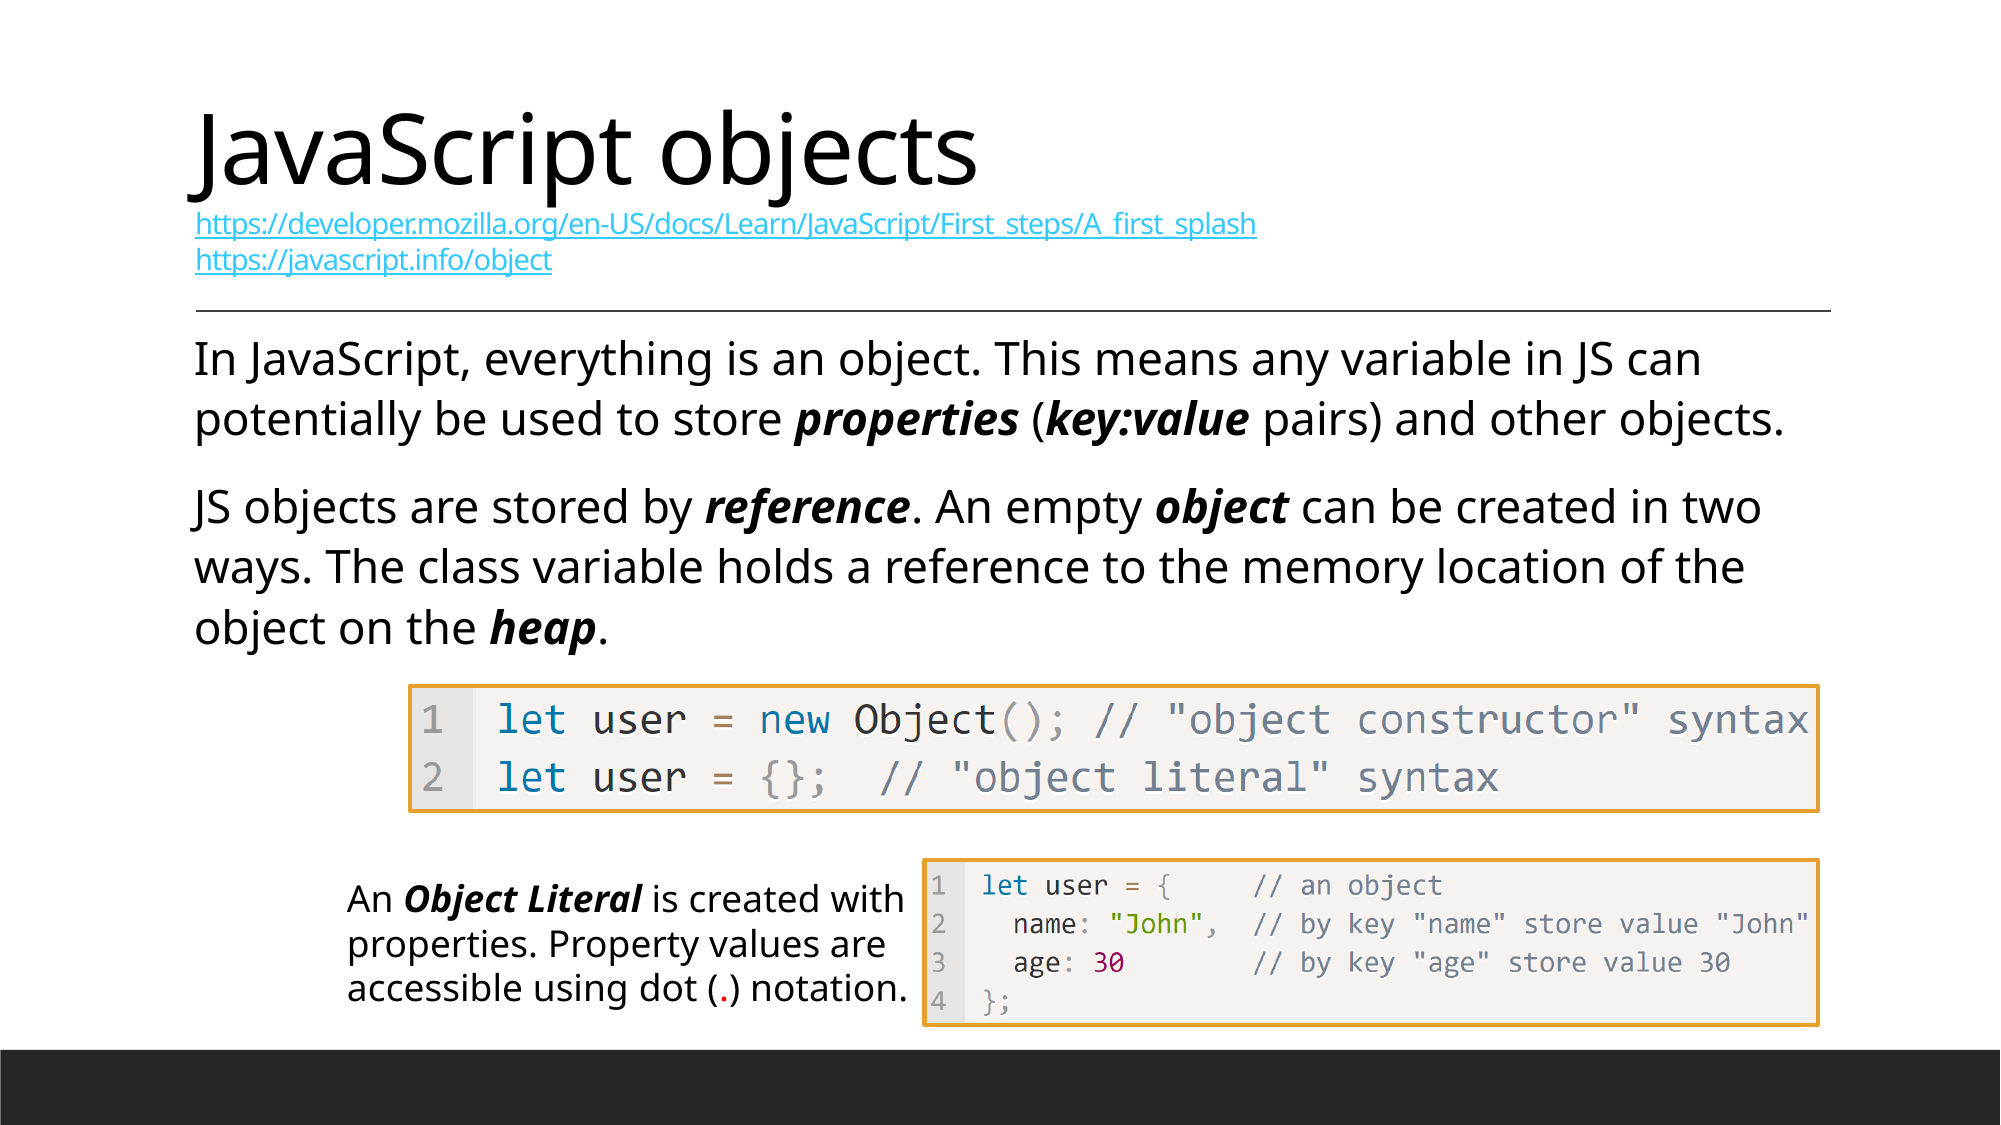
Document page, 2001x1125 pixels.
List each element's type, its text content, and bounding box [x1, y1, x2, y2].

list In JavaScript, everything is an object. This means any variable in JS can potentially be used to store properties (key:value pairs) and other objects. JS objects are stored by reference. An empty object can be created in two ways. The class variable holds a reference to the memory location of the object on the heap. [180, 312, 1847, 665]
text_box An Object Literal is created with properties. Property values are accessible using dot (.) notation. [332, 855, 927, 1030]
title JavaScript objects https://developer.mozilla.org/en-US/docs/Learn/JavaScript/First_steps/A_first_splash https://javascript.info/object [180, 47, 1830, 285]
picture [411, 687, 1817, 810]
picture [925, 861, 1816, 1024]
